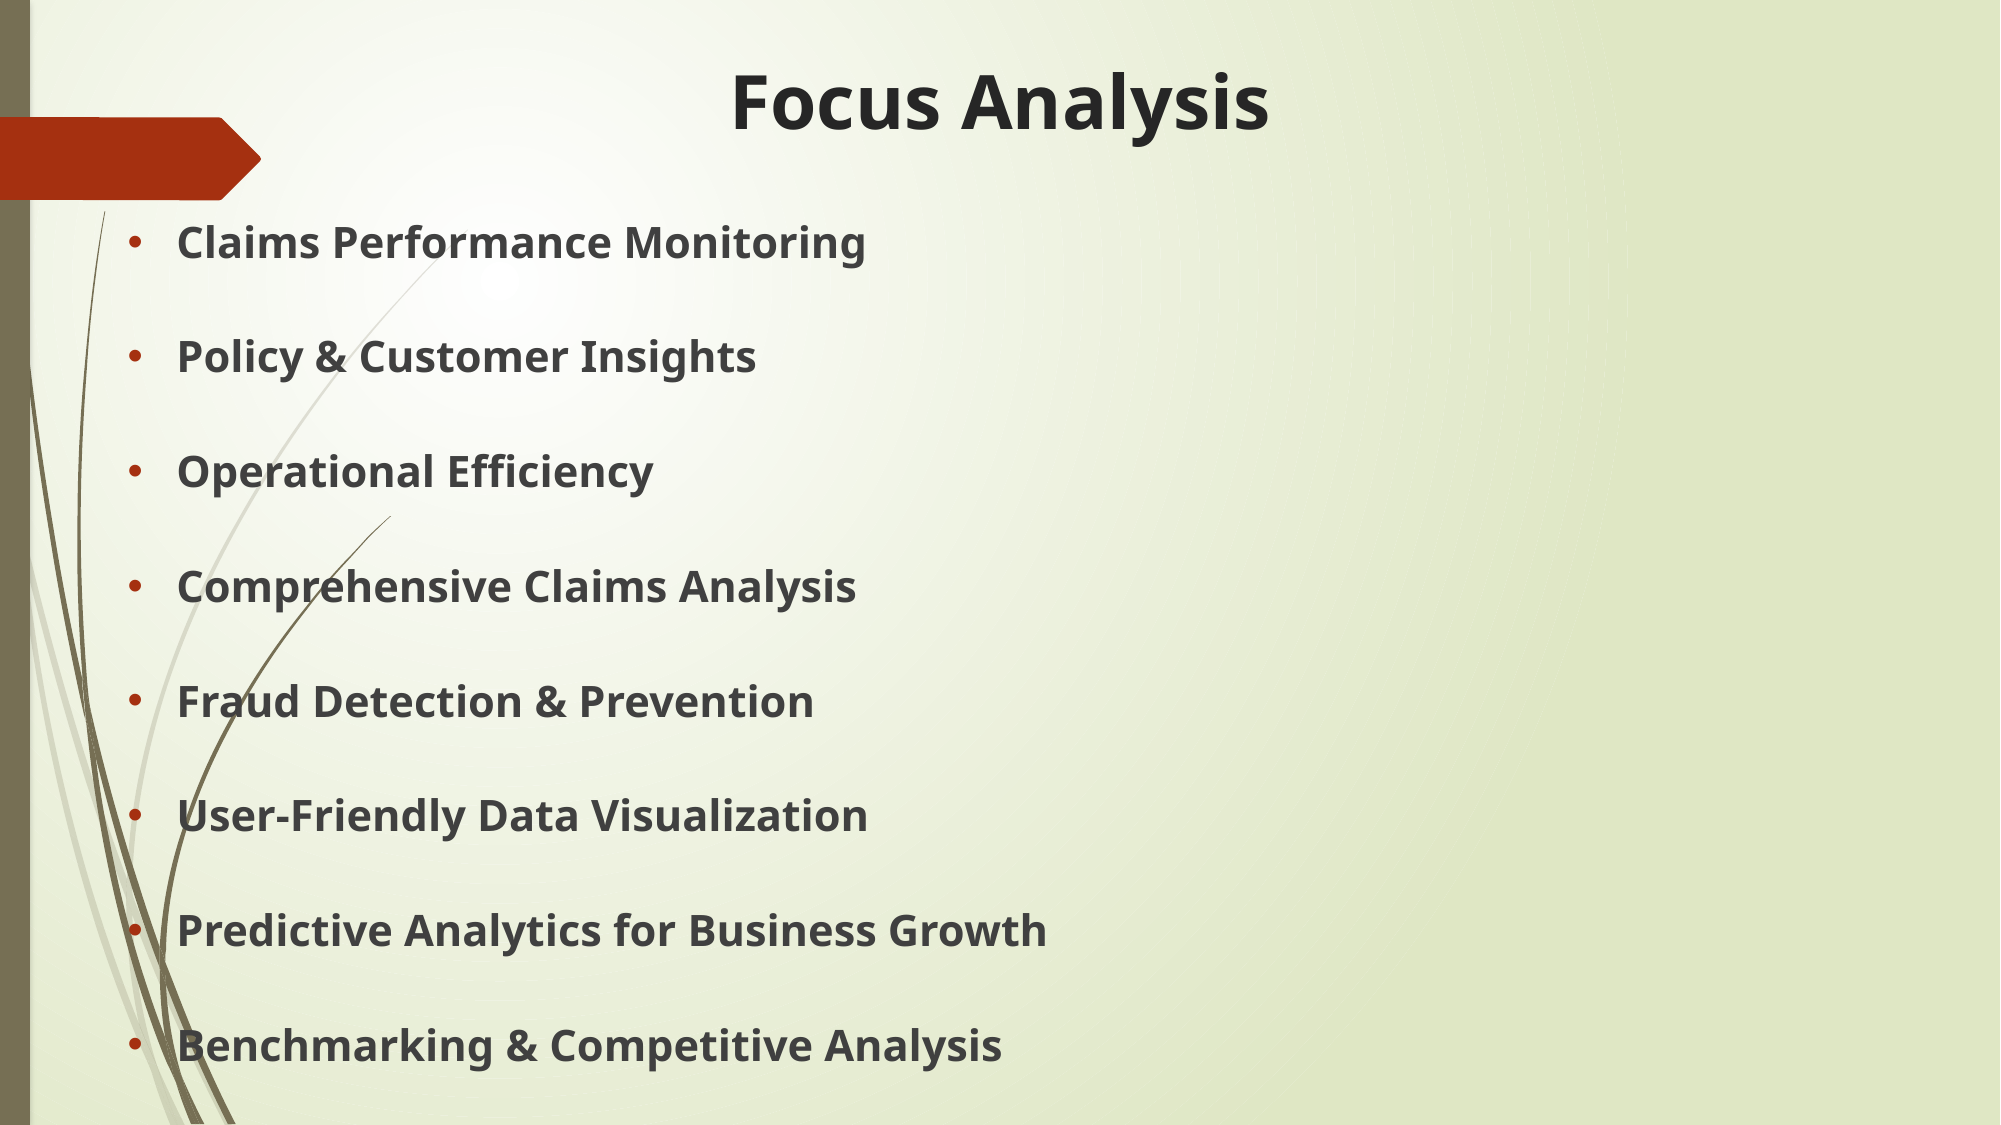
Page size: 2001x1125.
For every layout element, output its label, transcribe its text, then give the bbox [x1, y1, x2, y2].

title Focus Analysis [269, 46, 1731, 152]
list Claims Performance Monitoring Policy & Customer Insights Operational Efficiency Comprehensive Claims Analysis Fraud Detection & Prevention User-Friendly Data Visualization Predictive Analytics for Business Growth Benchmarking & Competitive Analysis [112, 207, 1928, 1079]
